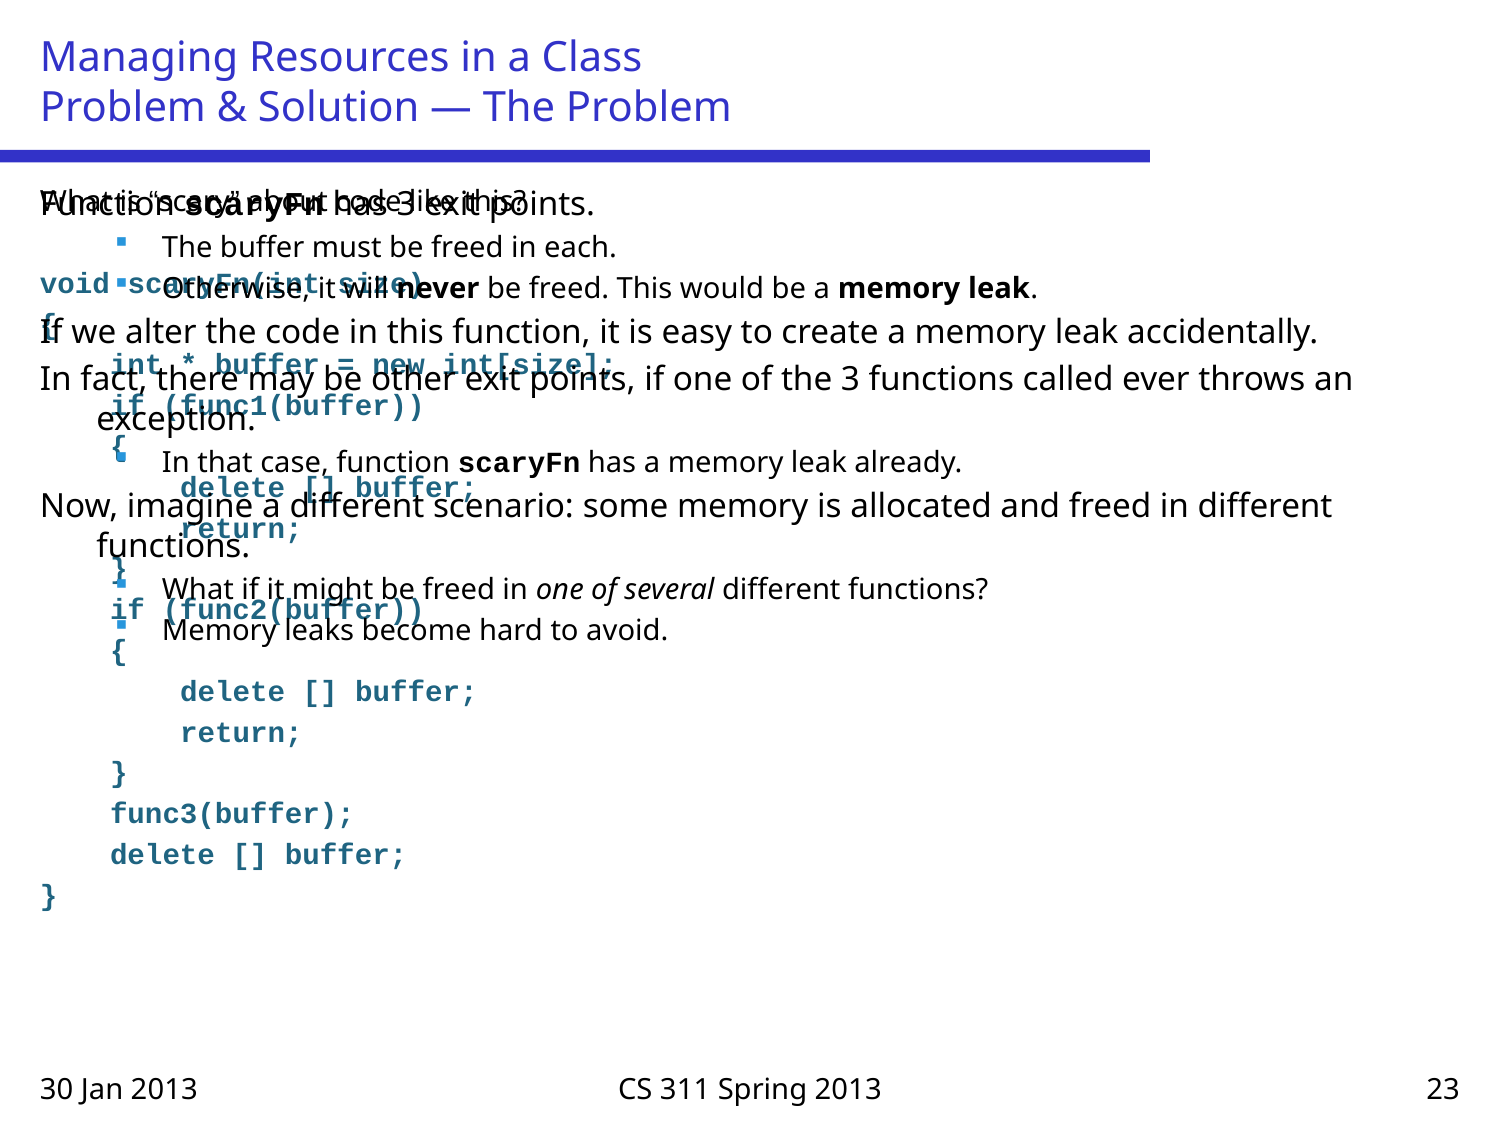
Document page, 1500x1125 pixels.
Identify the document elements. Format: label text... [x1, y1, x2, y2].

list Function scaryFn has 3 exit points. The buffer must be freed in each. Otherwise, it will never be freed. This would be a memory leak. If we alter the code in this function, it is easy to create a memory leak accidentally. In fact, there may be other exit points, if one of the 3 functions called ever throws an exception. In that case, function scaryFn has a memory leak already. Now, imagine a different scenario: some memory is allocated and freed in different functions. What if it might be freed in one of several different functions? Memory leaks become hard to avoid. [24, 174, 1475, 1050]
title Managing Resources in a Class Problem & Solution — The Problem [24, 24, 1475, 138]
footer CS 311 Spring 2013 [387, 1062, 1113, 1113]
slide_number 23 [1125, 1062, 1475, 1113]
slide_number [24, 1062, 375, 1113]
